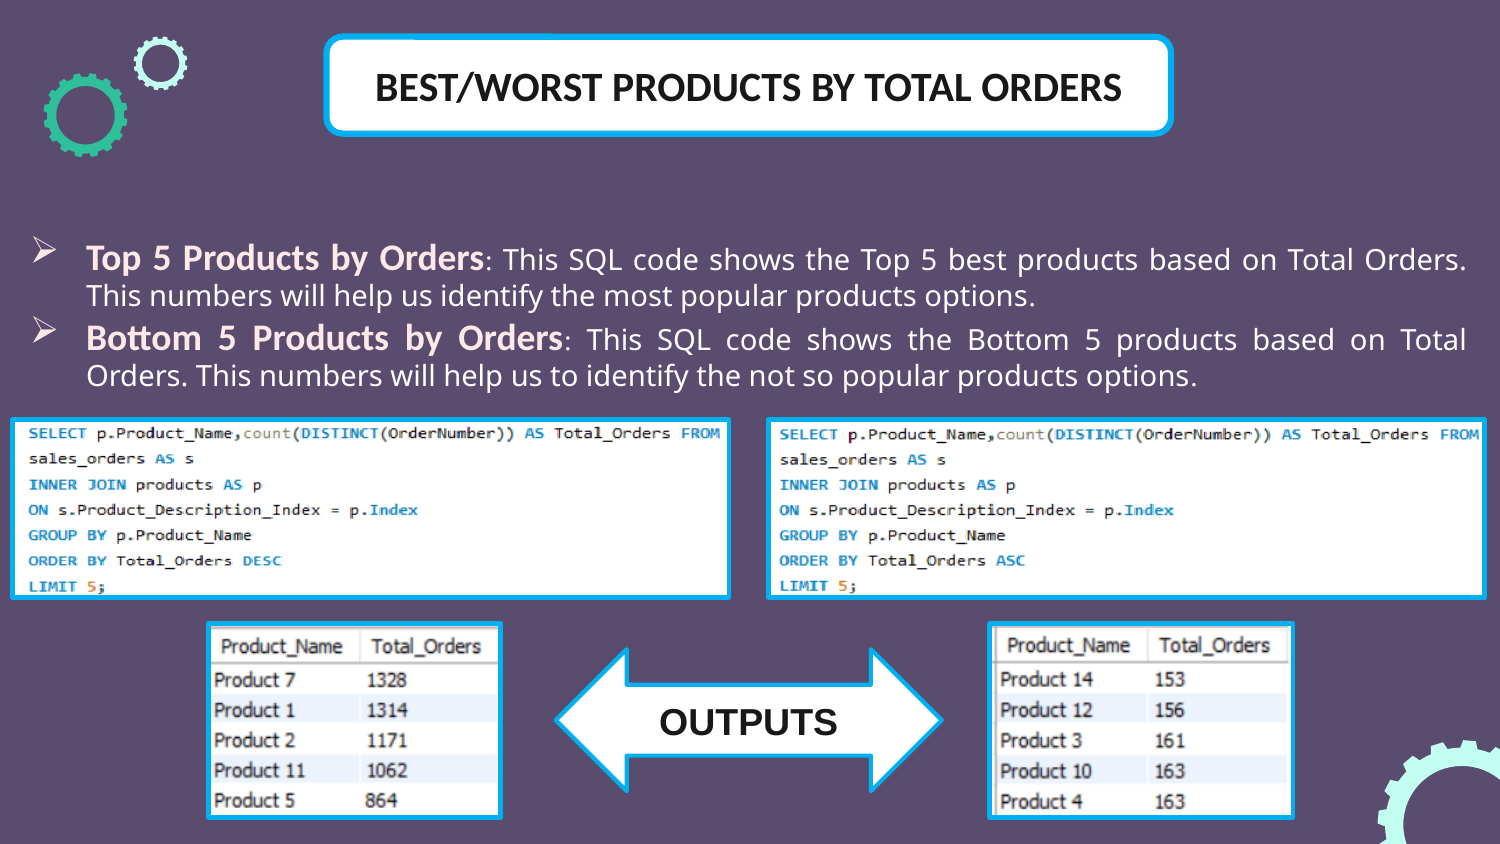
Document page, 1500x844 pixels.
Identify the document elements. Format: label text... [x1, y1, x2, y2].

picture [16, 423, 726, 594]
text_box Top 5 Products by Orders: This SQL code shows the Top 5 best products based on Total Orders. This numbers will help us identify the most popular products options. Bottom 5 Products by Orders: This SQL code shows the Bottom 5 products based on Total Orders. This numbers will help us to identify the not so popular products options. [15, 225, 1483, 400]
text_box BEST/WORST PRODUCTS BY TOTAL ORDERS [324, 34, 1174, 136]
picture [212, 627, 497, 814]
picture [772, 423, 1481, 594]
picture [993, 627, 1290, 814]
text_box OUTPUTS [553, 647, 944, 794]
